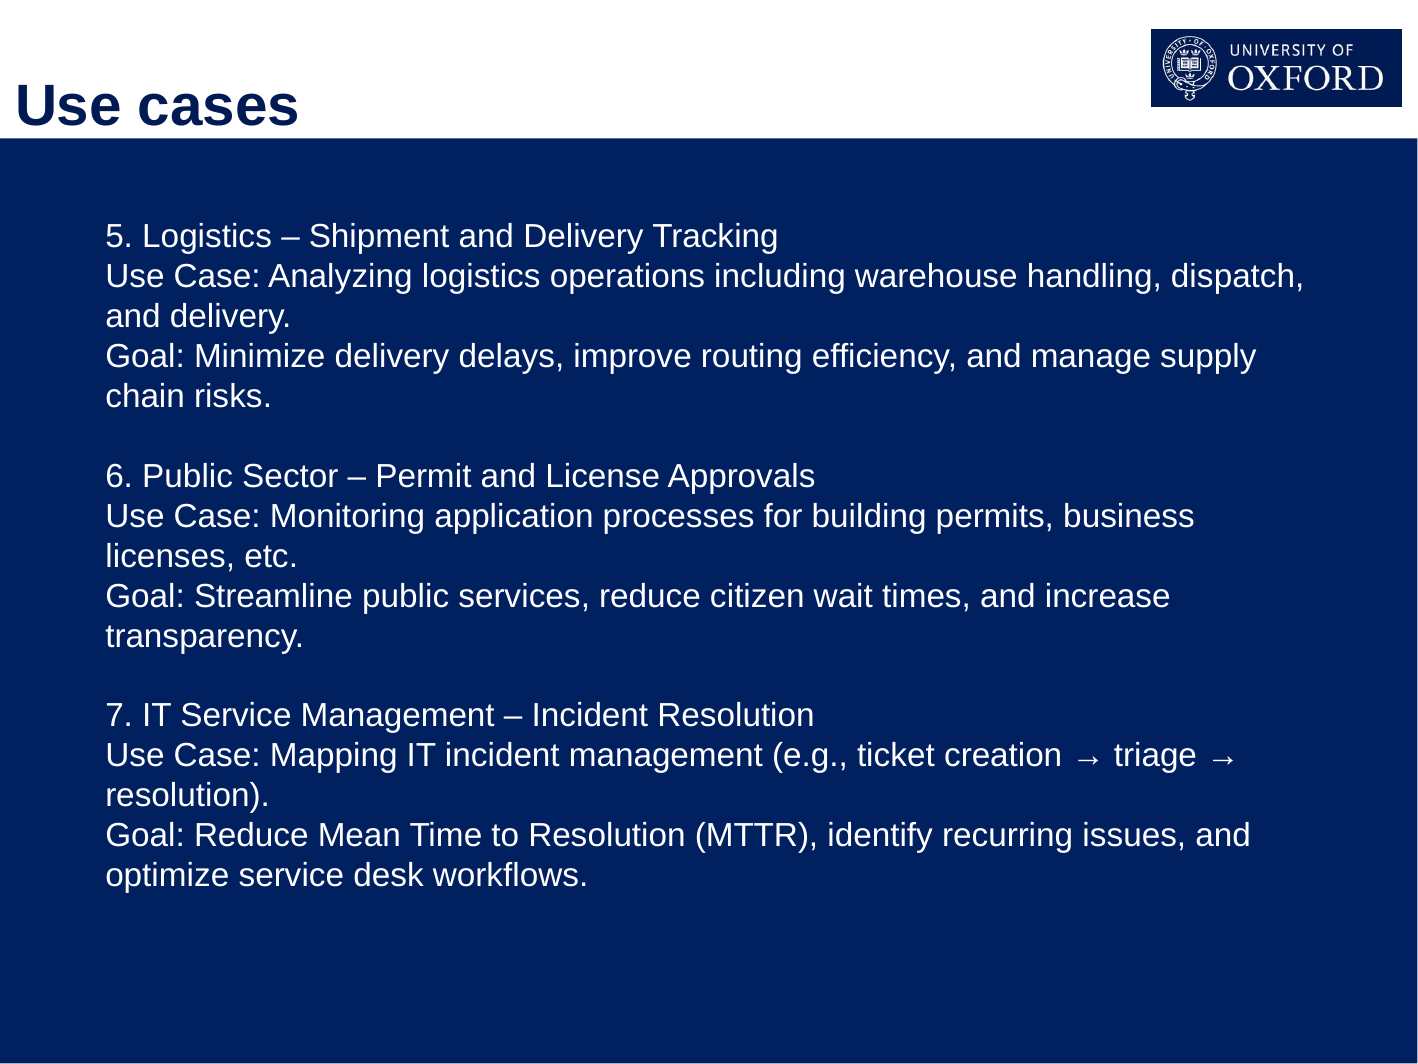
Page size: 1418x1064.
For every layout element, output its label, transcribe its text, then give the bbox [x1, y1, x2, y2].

text_box 5. Logistics – Shipment and Delivery Tracking Use Case: Analyzing logistics operations including warehouse handling, dispatch, and delivery. Goal: Minimize delivery delays, improve routing efficiency, and manage supply chain risks. 6. Public Sector – Permit and License Approvals Use Case: Monitoring application processes for building permits, business licenses, etc. Goal: Streamline public services, reduce citizen wait times, and increase transparency. 7. IT Service Management – Incident Resolution Use Case: Mapping IT incident management (e.g., ticket creation → triage → resolution). Goal: Reduce Mean Time to Resolution (MTTR), identify recurring issues, and optimize service desk workflows. [90, 207, 1327, 981]
picture [1152, 29, 1402, 107]
title Use cases [0, 0, 1152, 139]
